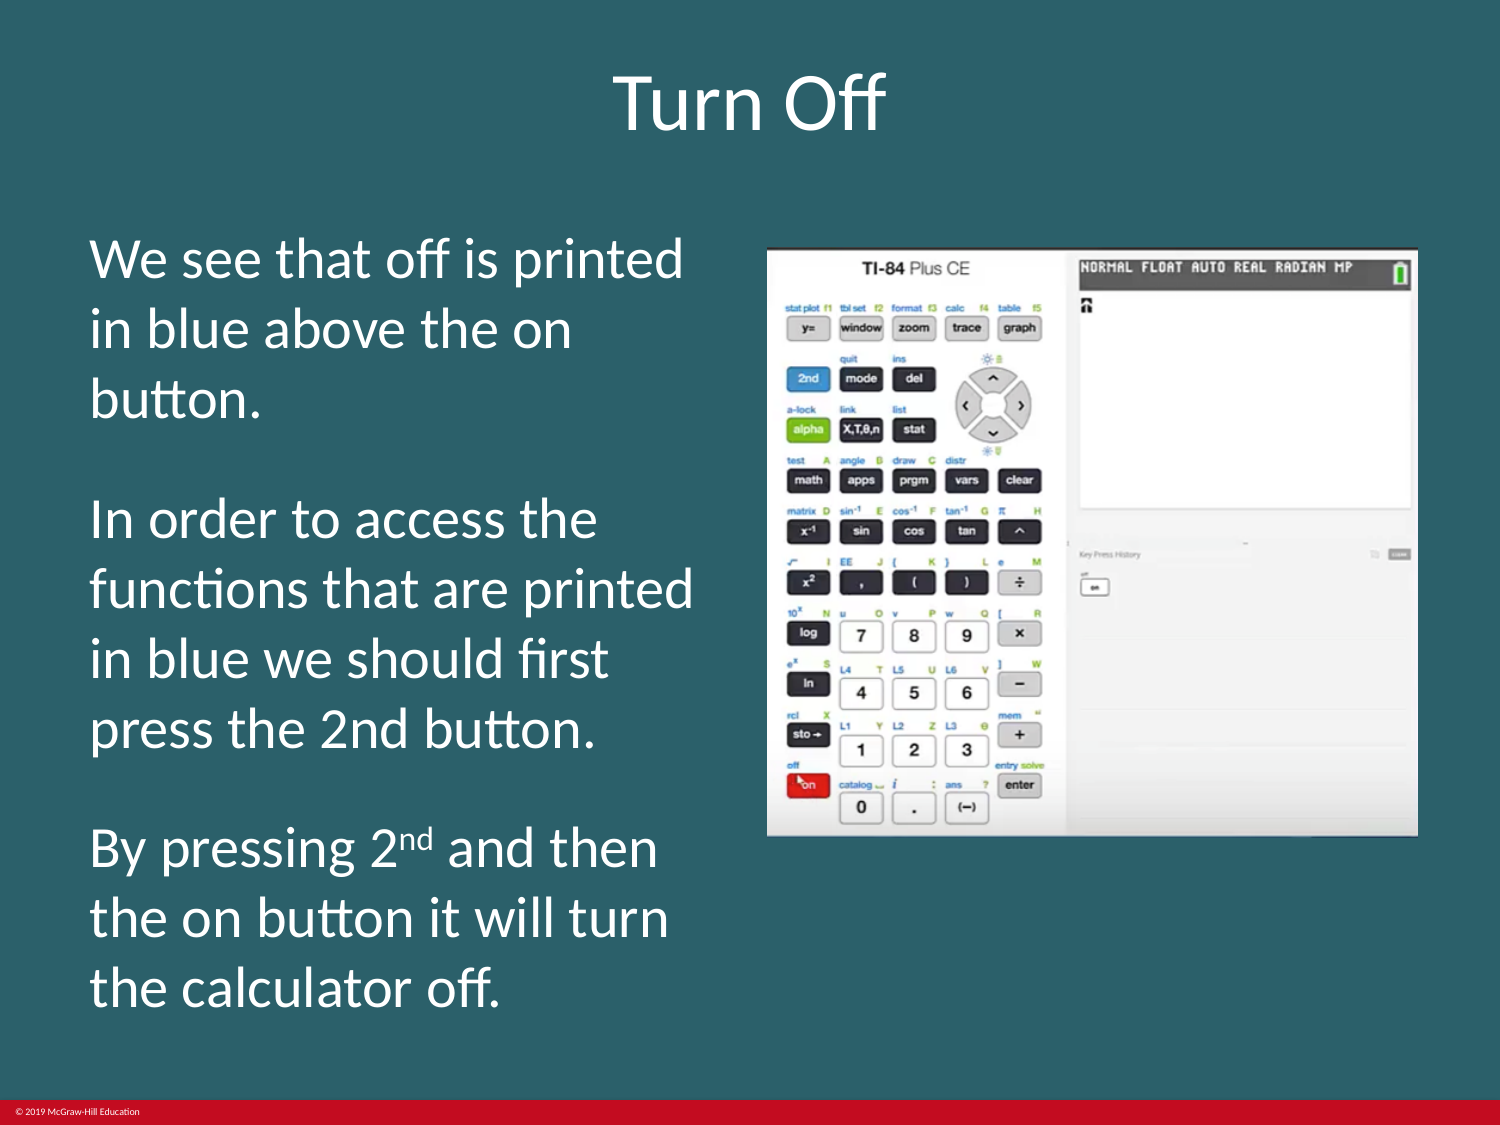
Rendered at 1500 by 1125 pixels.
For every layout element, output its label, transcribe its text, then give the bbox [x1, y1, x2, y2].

list We see that off is printed in blue above the on button. In order to access the functions that are printed in blue we should first press the 2nd button. By pressing 2nd and then the on button it will turn the calculator off. [75, 212, 750, 1038]
title Turn Off [0, 0, 1500, 195]
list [767, 246, 1418, 838]
